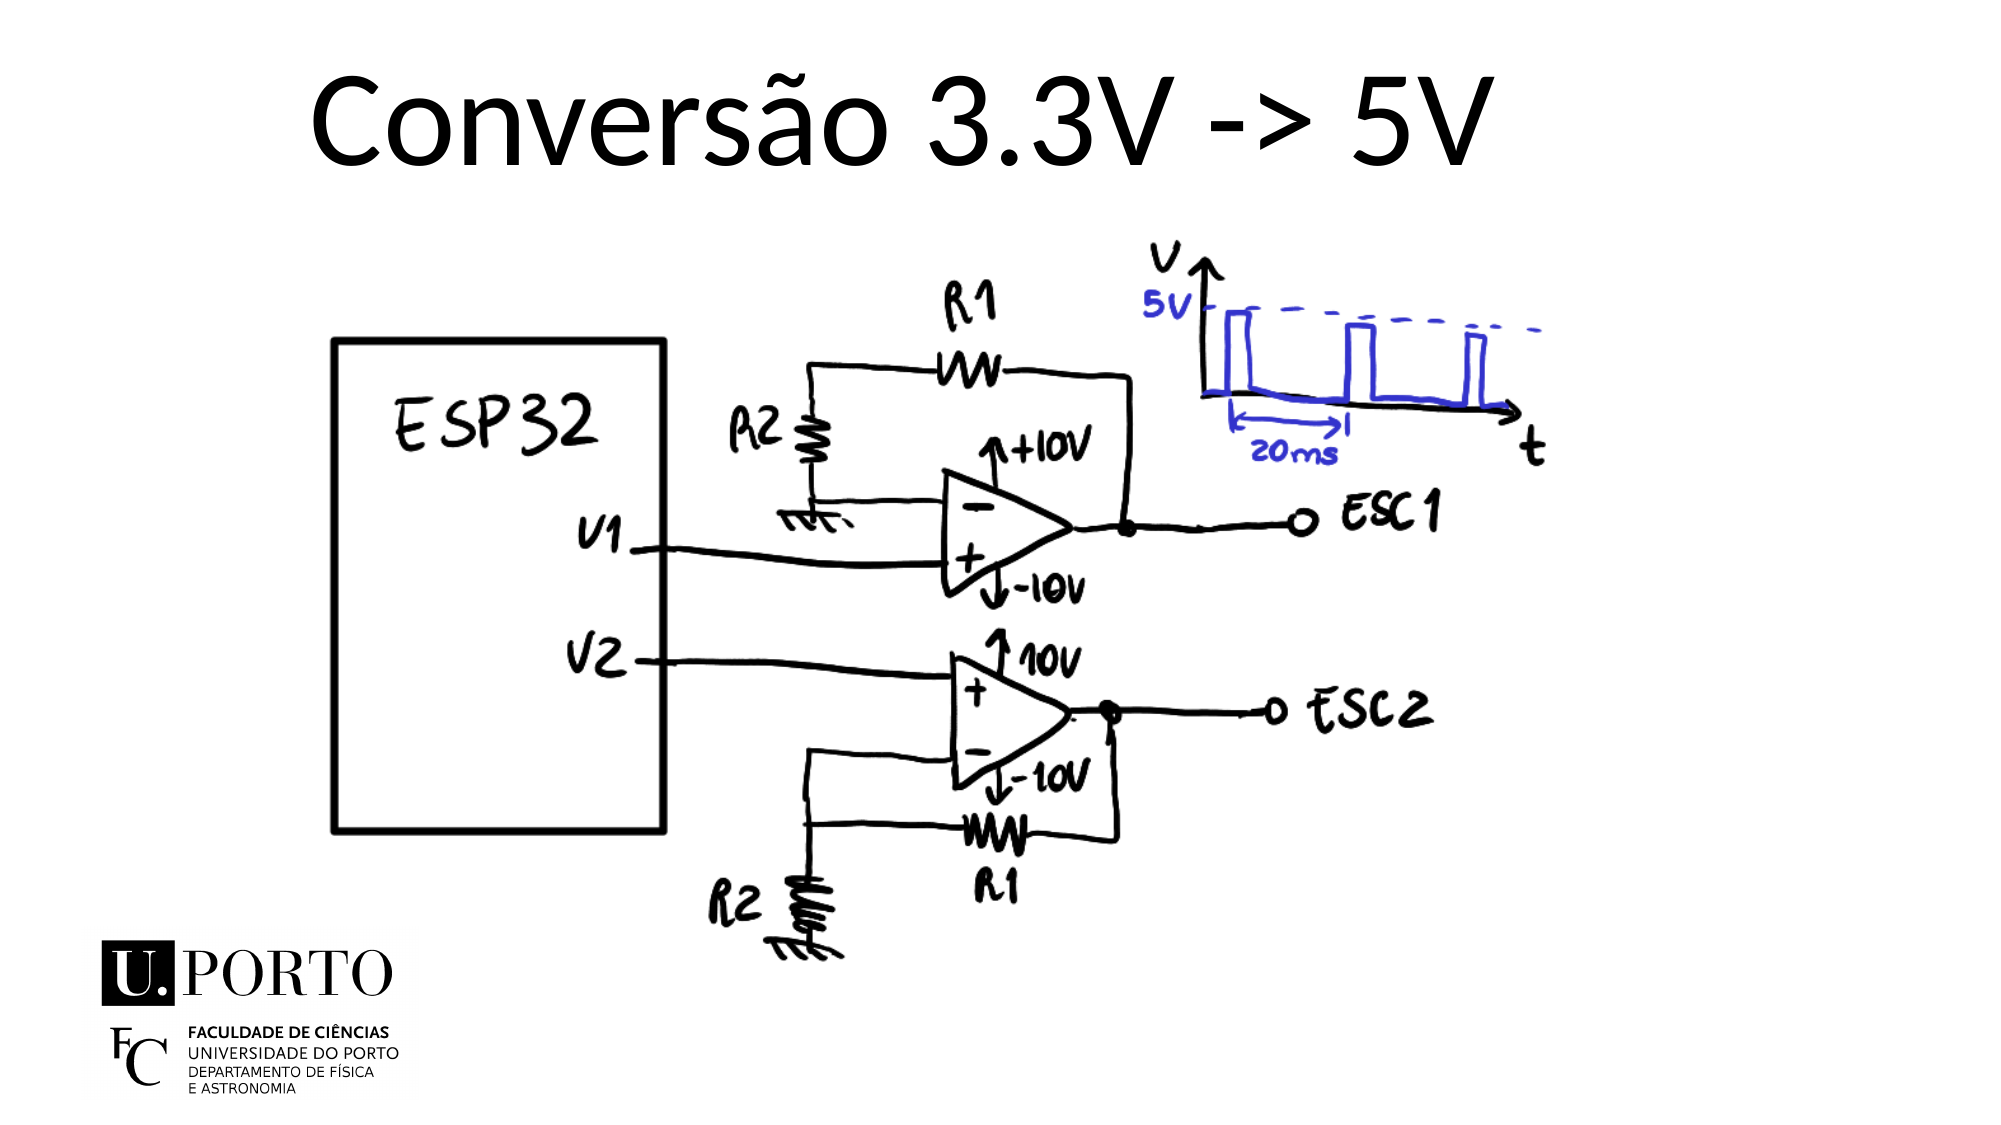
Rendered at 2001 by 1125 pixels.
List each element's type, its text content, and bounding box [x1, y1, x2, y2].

text_box Conversão 3.3V -> 5V [295, 20, 1705, 201]
picture [81, 202, 1612, 1100]
